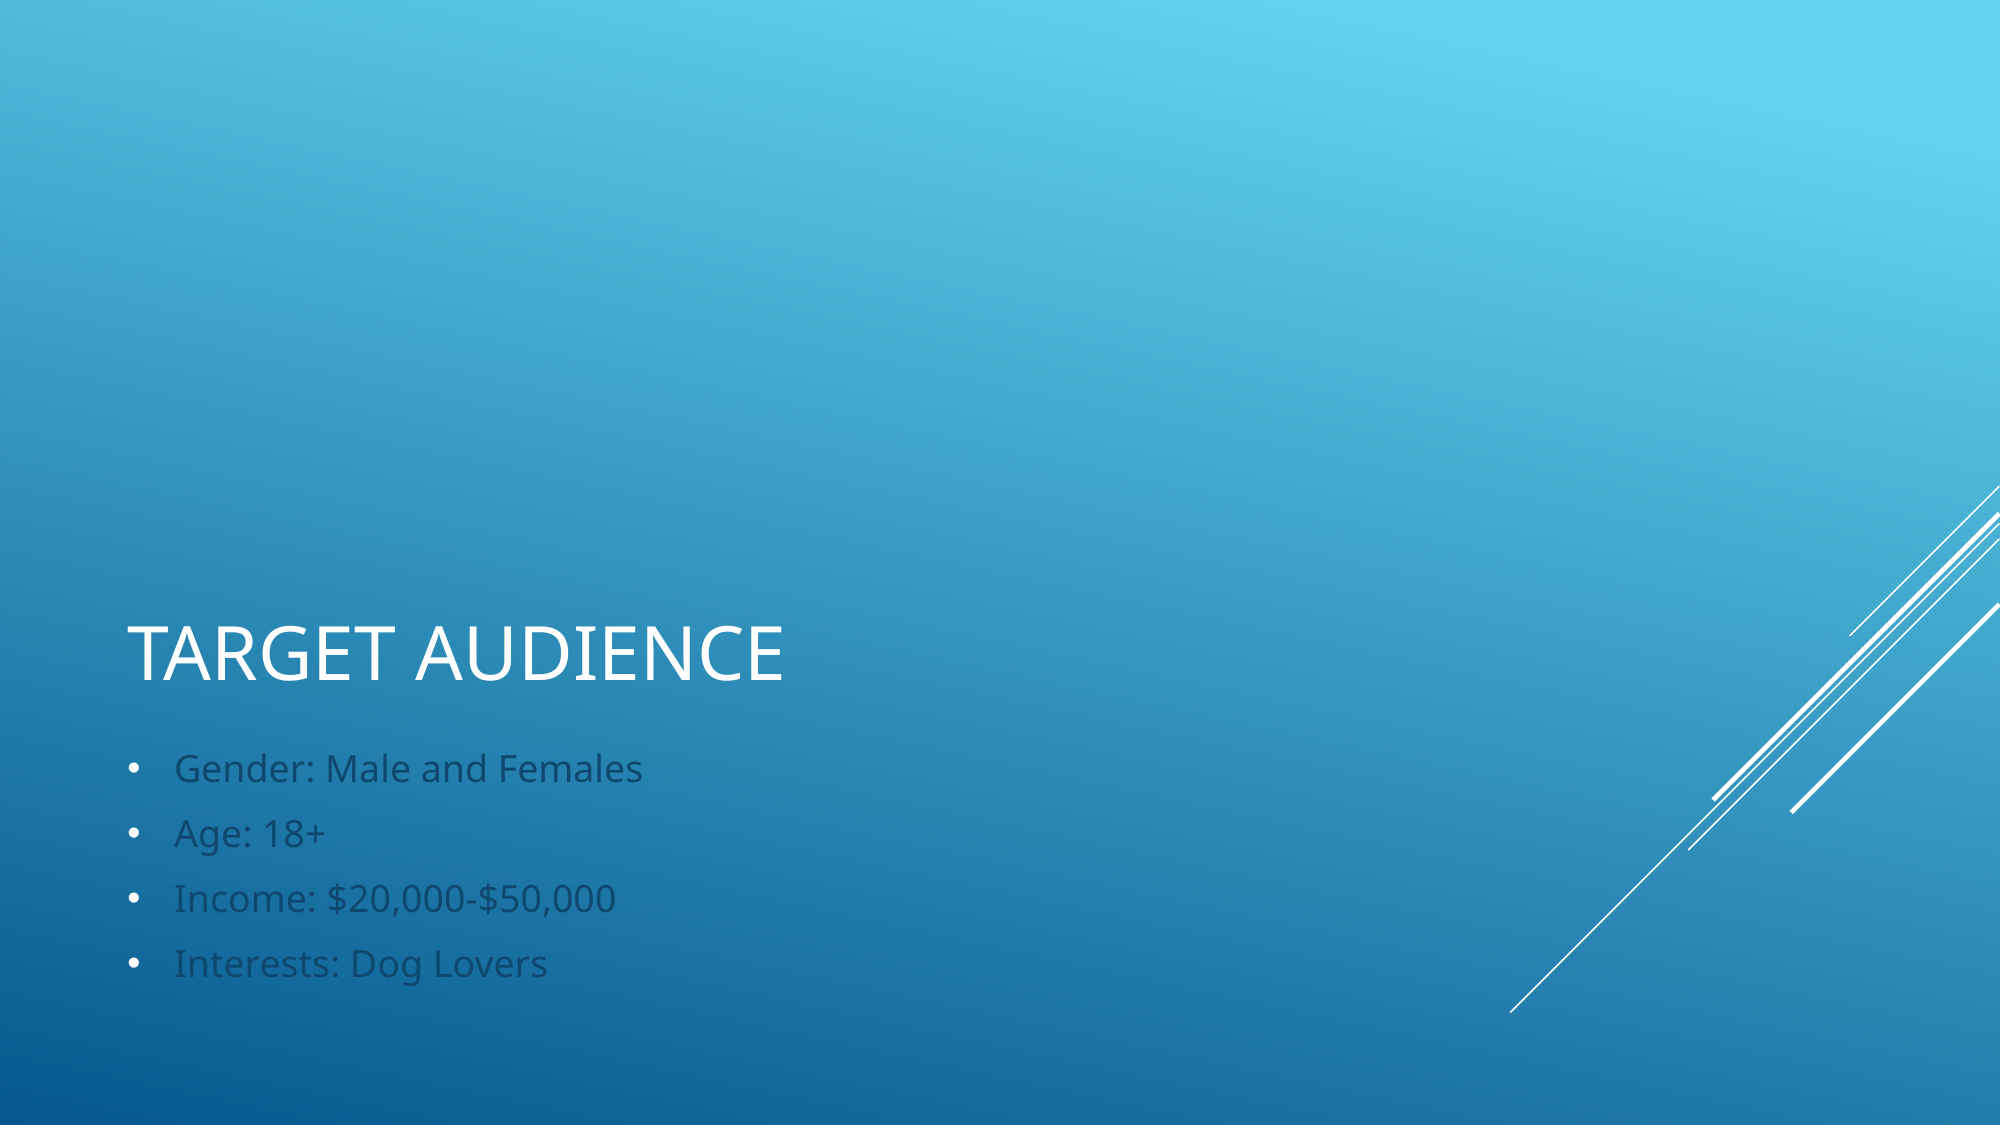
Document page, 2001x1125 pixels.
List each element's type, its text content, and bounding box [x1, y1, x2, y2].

title TARGET AUDIENCE [112, 329, 1513, 704]
list Gender: Male and Females Age: 18+ Income: $20,000-$50,000 Interests: Dog Lovers [112, 737, 1513, 1096]
